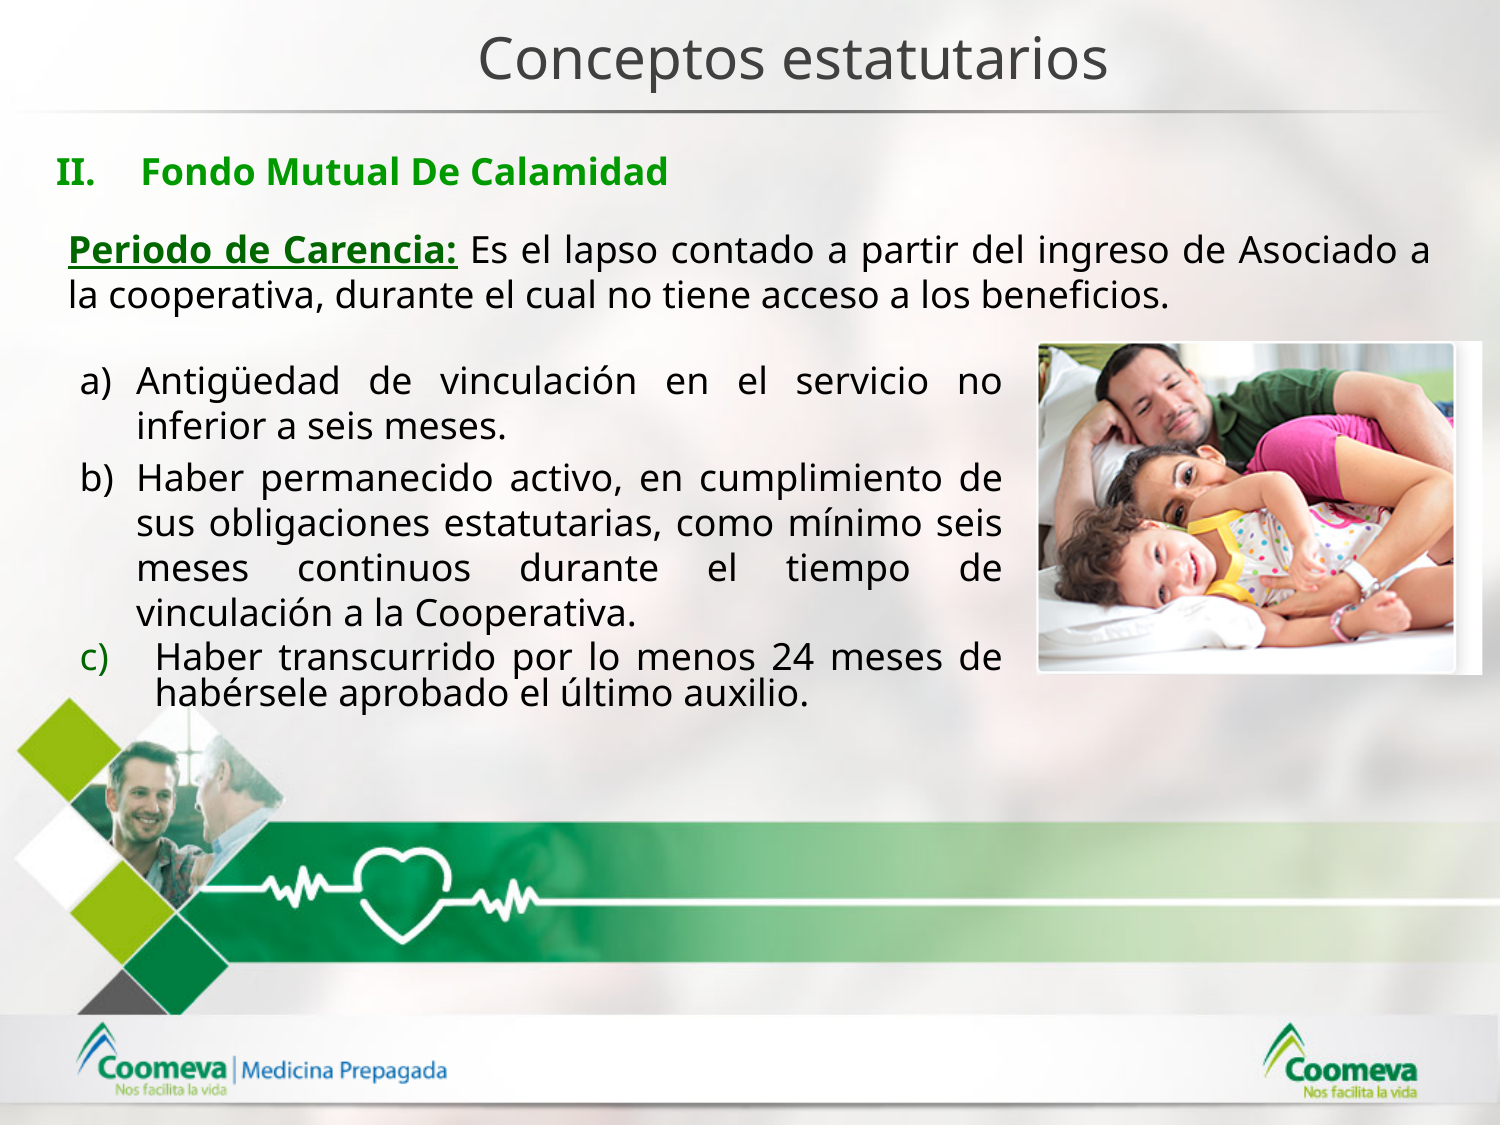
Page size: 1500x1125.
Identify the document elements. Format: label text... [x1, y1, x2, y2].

text_box [764, 418, 1427, 691]
text_box Antigüedad de vinculación en el servicio no inferior a seis meses. Haber permanecido activo, en cumplimiento de sus obligaciones estatutarias, como mínimo seis meses continuos durante el tiempo de vinculación a la Cooperativa. Haber transcurrido por lo menos 24 meses de habérsele aprobado el último auxilio. [64, 349, 1019, 915]
picture [0, 0, 1500, 1125]
text_box Conceptos estatutarios [104, 13, 1483, 93]
text_box Fondo Mutual De Calamidad [41, 140, 1447, 201]
text_box Periodo de Carencia: Es el lapso contado a partir del ingreso de Asociado a la cooperativa, durante el cual no tiene acceso a los beneficios. [53, 218, 1447, 323]
